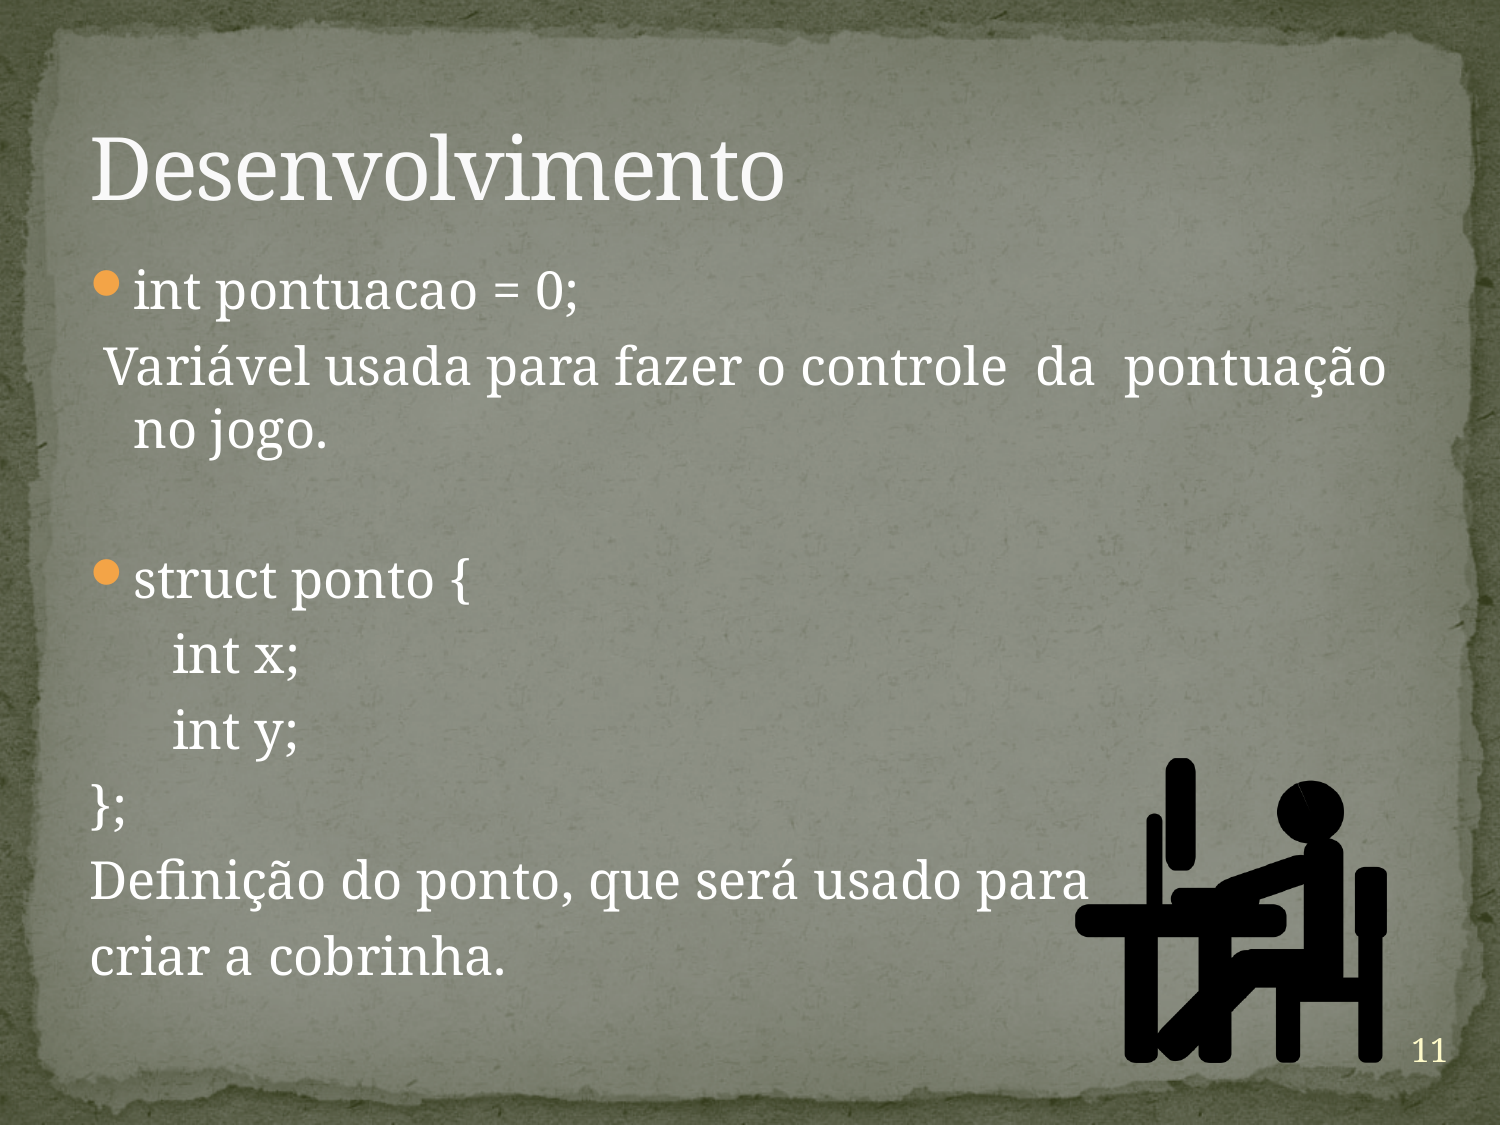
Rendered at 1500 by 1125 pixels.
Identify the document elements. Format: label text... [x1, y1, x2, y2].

picture [1075, 758, 1387, 1063]
list int pontuacao = 0; Variável usada para fazer o controle da pontuação no jogo. struct ponto { int x; int y; }; Definição do ponto, que será usado para criar a cobrinha. [75, 249, 1425, 1000]
slide_number 11 [1379, 1014, 1480, 1089]
title Desenvolvimento [74, 24, 1425, 225]
